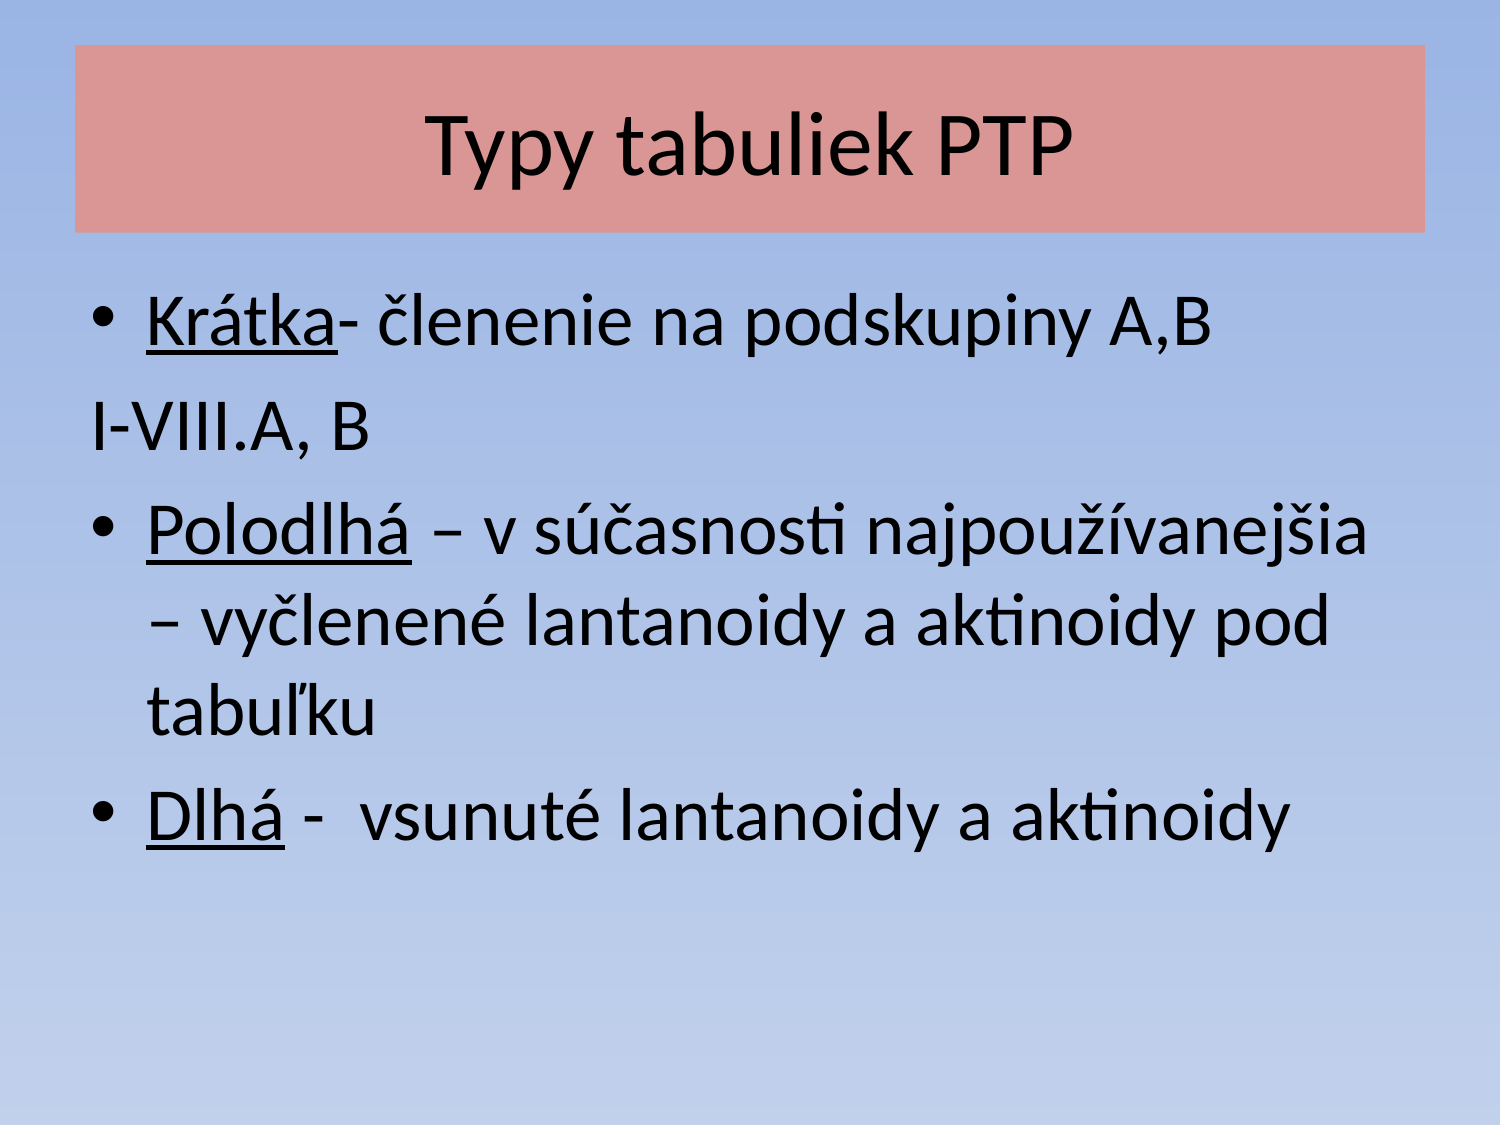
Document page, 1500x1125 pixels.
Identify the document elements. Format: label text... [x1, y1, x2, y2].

list Krátka- členenie na podskupiny A,B I-VIII.A, B Polodlhá – v súčasnosti najpoužívanejšia – vyčlenené lantanoidy a aktinoidy pod tabuľku Dlhá - vsunuté lantanoidy a aktinoidy [75, 262, 1425, 1005]
title Typy tabuliek PTP [75, 45, 1425, 233]
